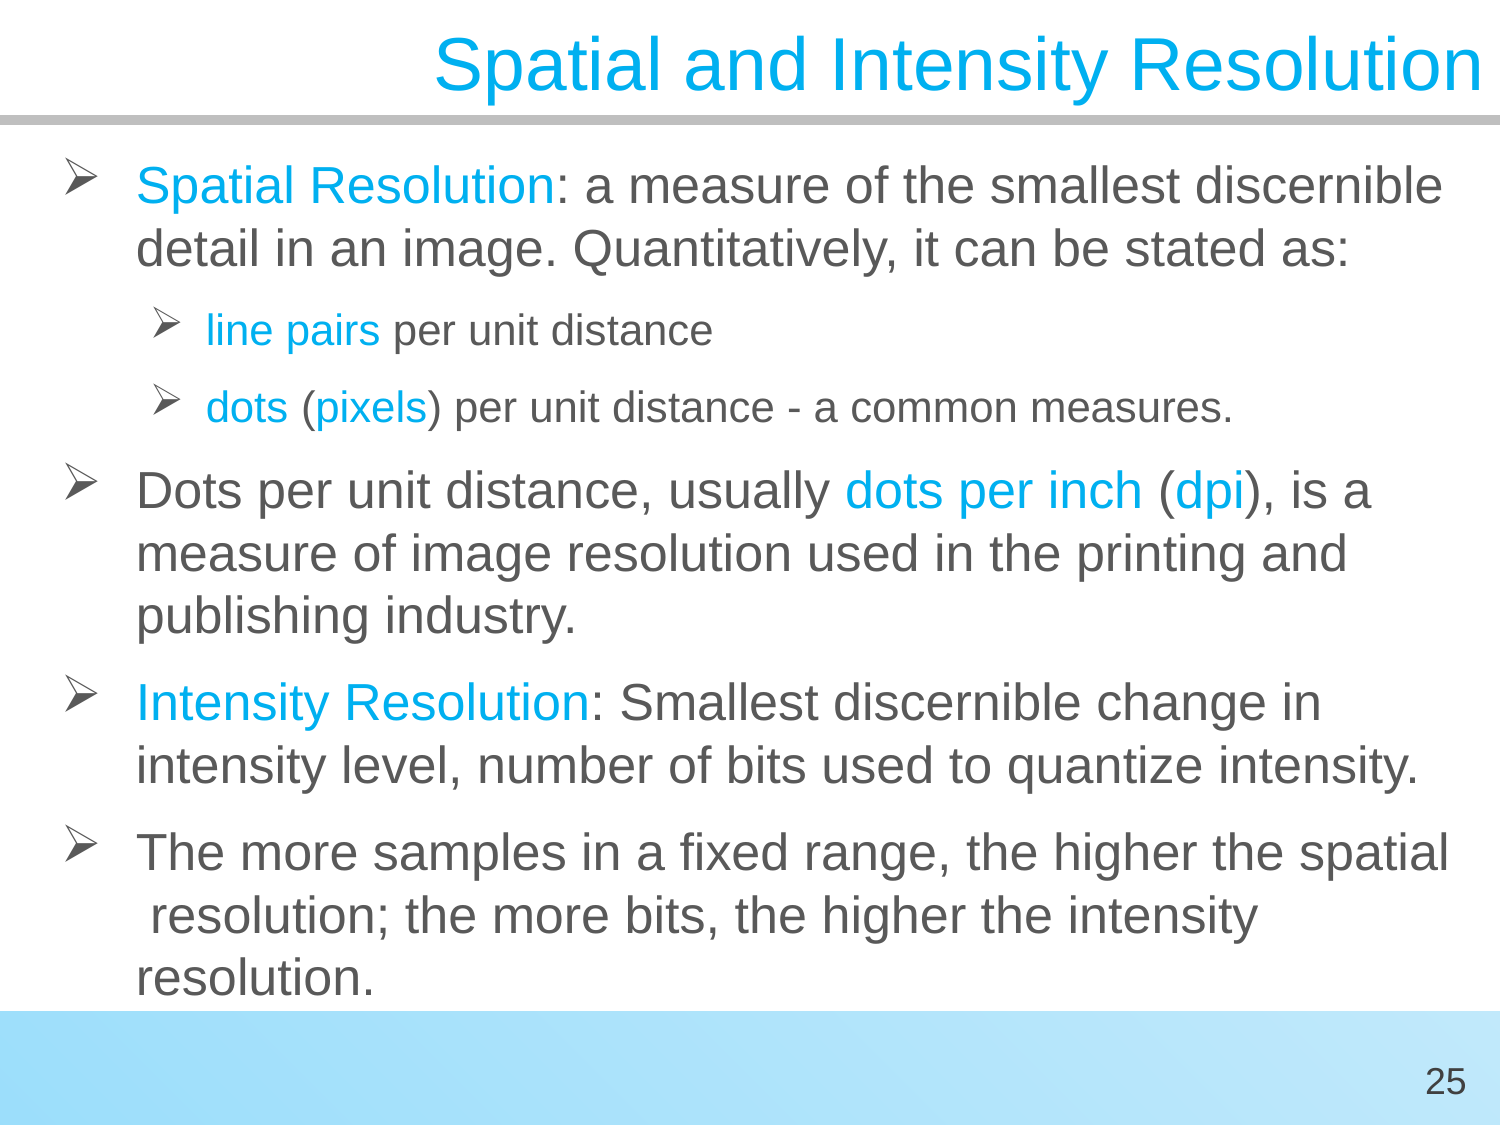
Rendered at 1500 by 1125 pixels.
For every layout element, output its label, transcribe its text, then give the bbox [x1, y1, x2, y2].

list Spatial Resolution: a measure of the smallest discernible detail in an image. Quantitatively, it can be stated as: line pairs per unit distance dots (pixels) per unit distance - a common measures. Dots per unit distance, usually dots per inch (dpi), is a measure of image resolution used in the printing and publishing industry. Intensity Resolution: Smallest discernible change in intensity level, number of bits used to quantize intensity. The more samples in a fixed range, the higher the spatial resolution; the more bits, the higher the intensity resolution. [45, 143, 1467, 1012]
title Spatial and Intensity Resolution [0, 0, 1500, 121]
